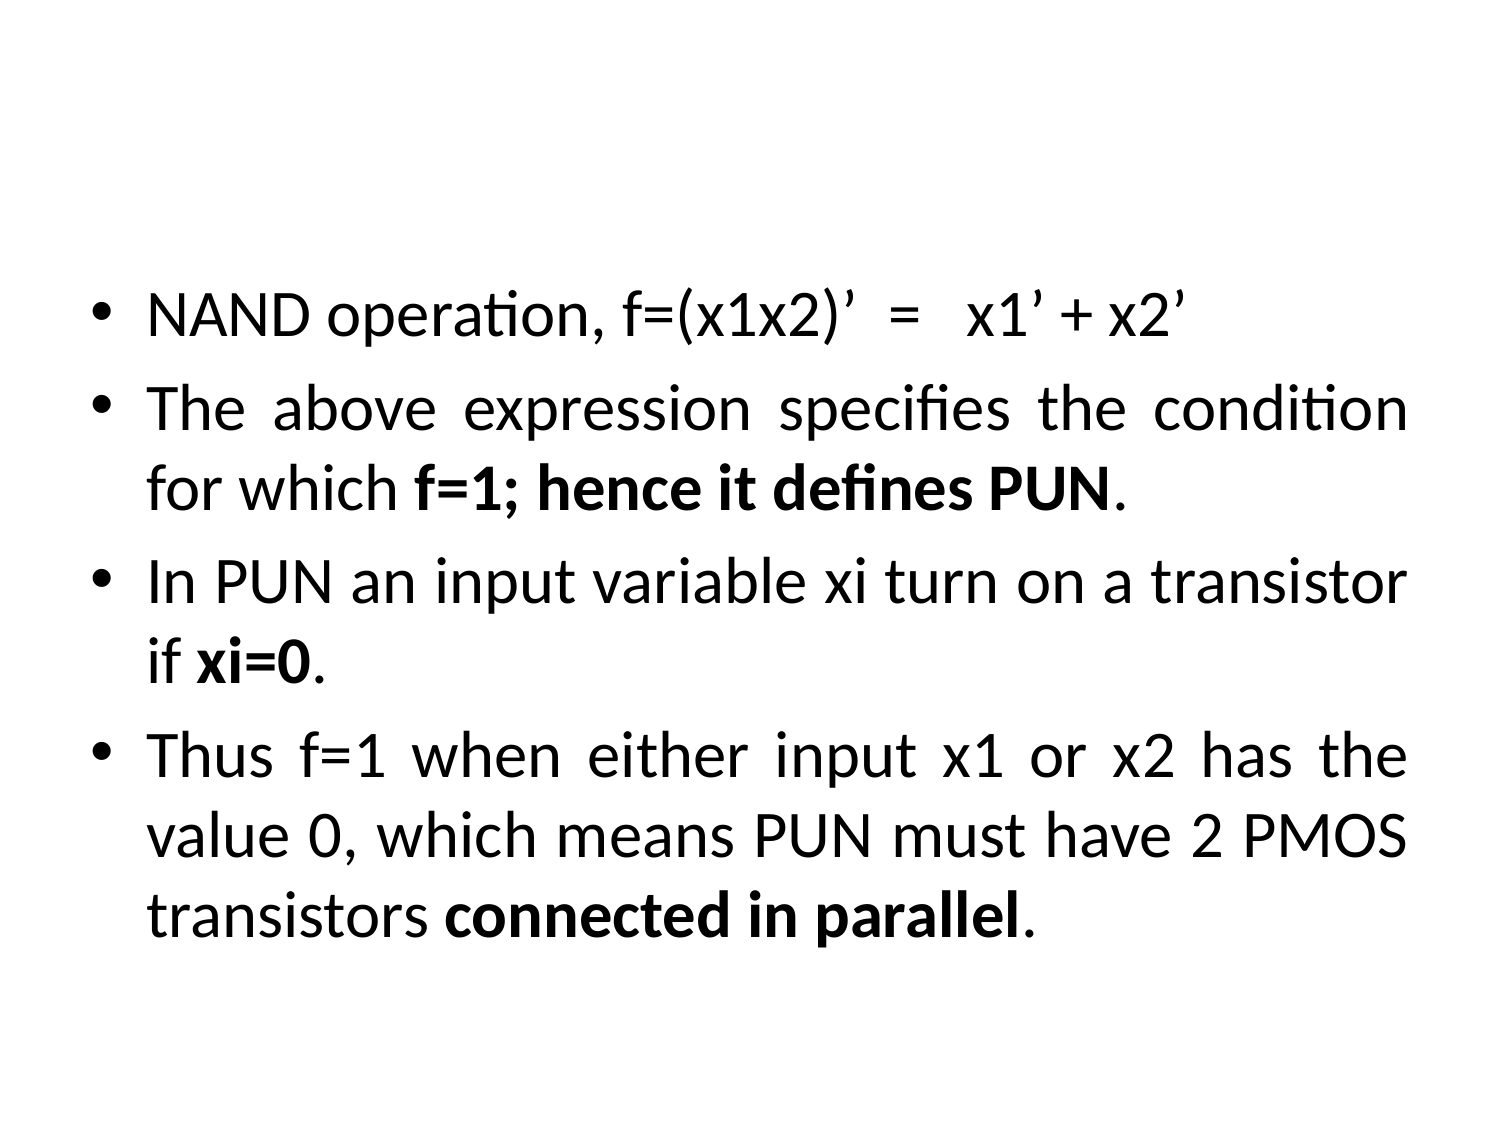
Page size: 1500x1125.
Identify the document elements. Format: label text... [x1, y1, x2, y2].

list NAND operation, f=(x1x2)’ = x1’ + x2’ The above expression specifies the condition for which f=1; hence it defines PUN. In PUN an input variable xi turn on a transistor if xi=0. Thus f=1 when either input x1 or x2 has the value 0, which means PUN must have 2 PMOS transistors connected in parallel. [75, 262, 1425, 1005]
